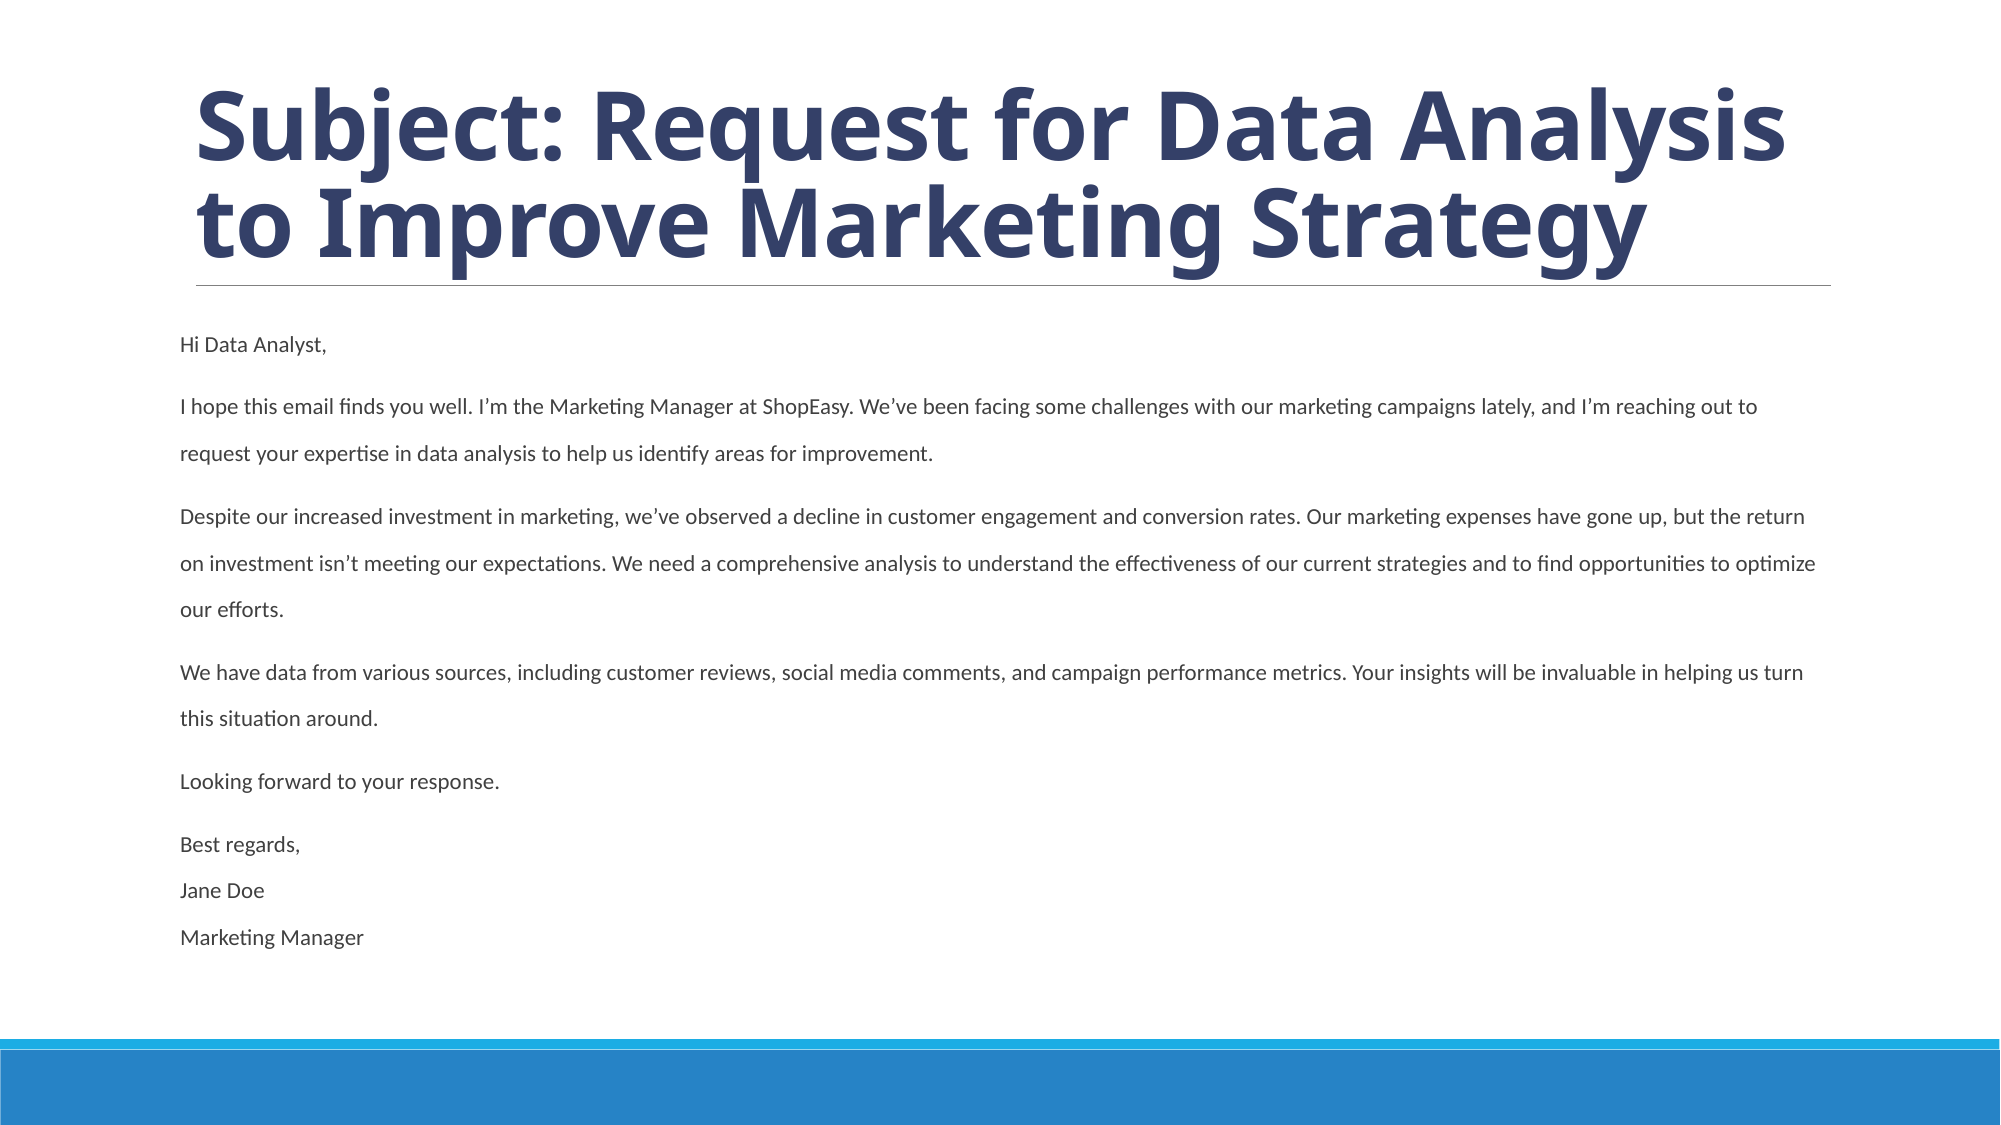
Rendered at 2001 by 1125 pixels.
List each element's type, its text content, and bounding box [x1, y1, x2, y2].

list Hi Data Analyst, I hope this email finds you well. I’m the Marketing Manager at ShopEasy. We’ve been facing some challenges with our marketing campaigns lately, and I’m reaching out to request your expertise in data analysis to help us identify areas for improvement. Despite our increased investment in marketing, we’ve observed a decline in customer engagement and conversion rates. Our marketing expenses have gone up, but the return on investment isn’t meeting our expectations. We need a comprehensive analysis to understand the effectiveness of our current strategies and to find opportunities to optimize our efforts. We have data from various sources, including customer reviews, social media comments, and campaign performance metrics. Your insights will be invaluable in helping us turn this situation around. Looking forward to your response. Best regards, Jane Doe Marketing Manager [180, 302, 1830, 963]
title Subject: Request for Data Analysis to Improve Marketing Strategy [180, 47, 1830, 285]
